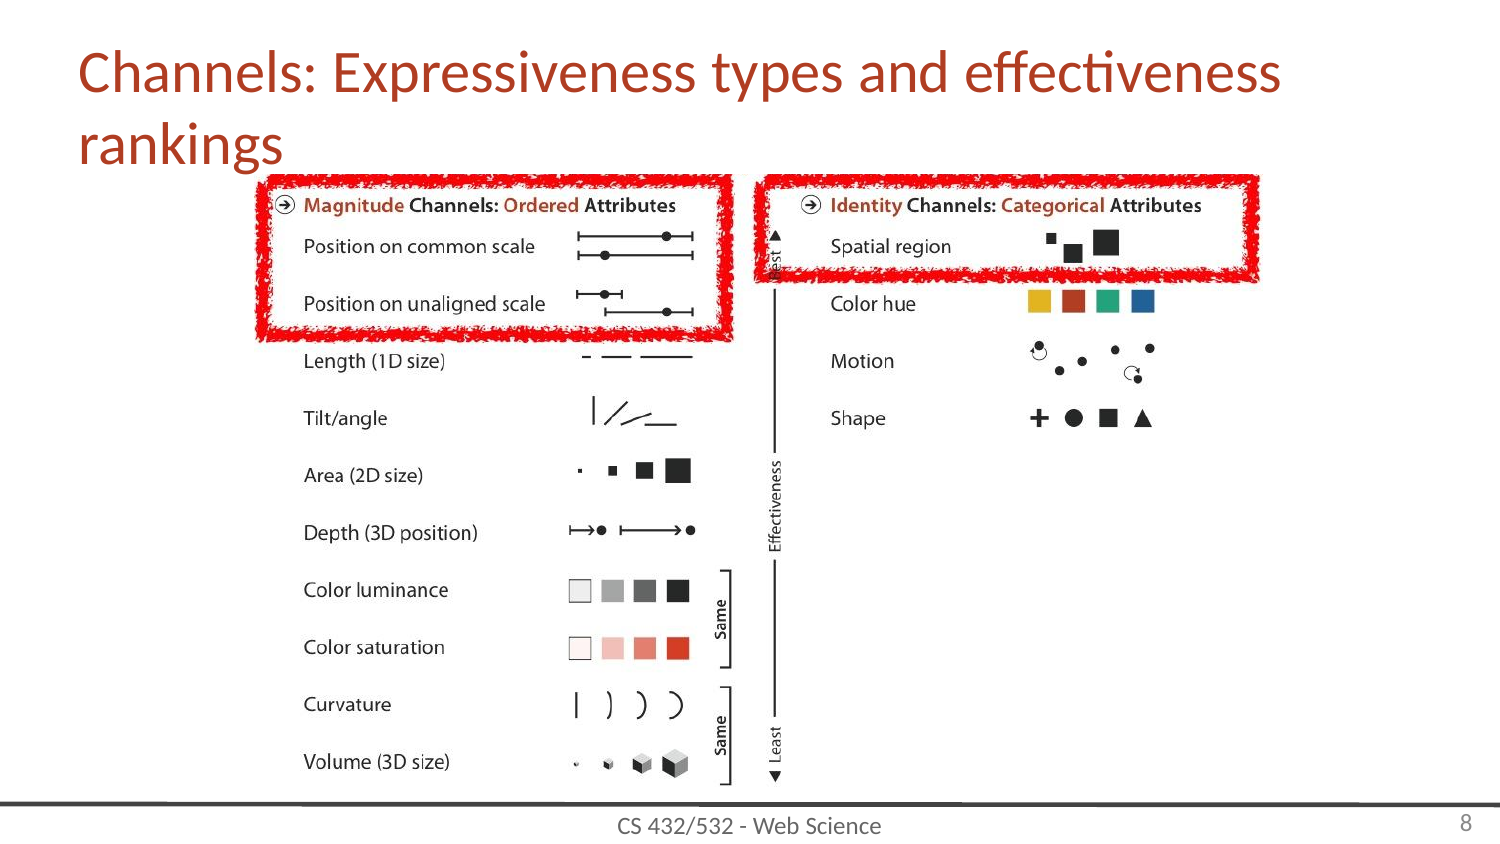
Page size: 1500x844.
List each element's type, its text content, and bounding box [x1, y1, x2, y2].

slide_number ‹#› [1137, 798, 1488, 844]
title Channels: Expressiveness types and effectiveness rankings [75, 33, 1425, 175]
picture [253, 174, 1264, 791]
